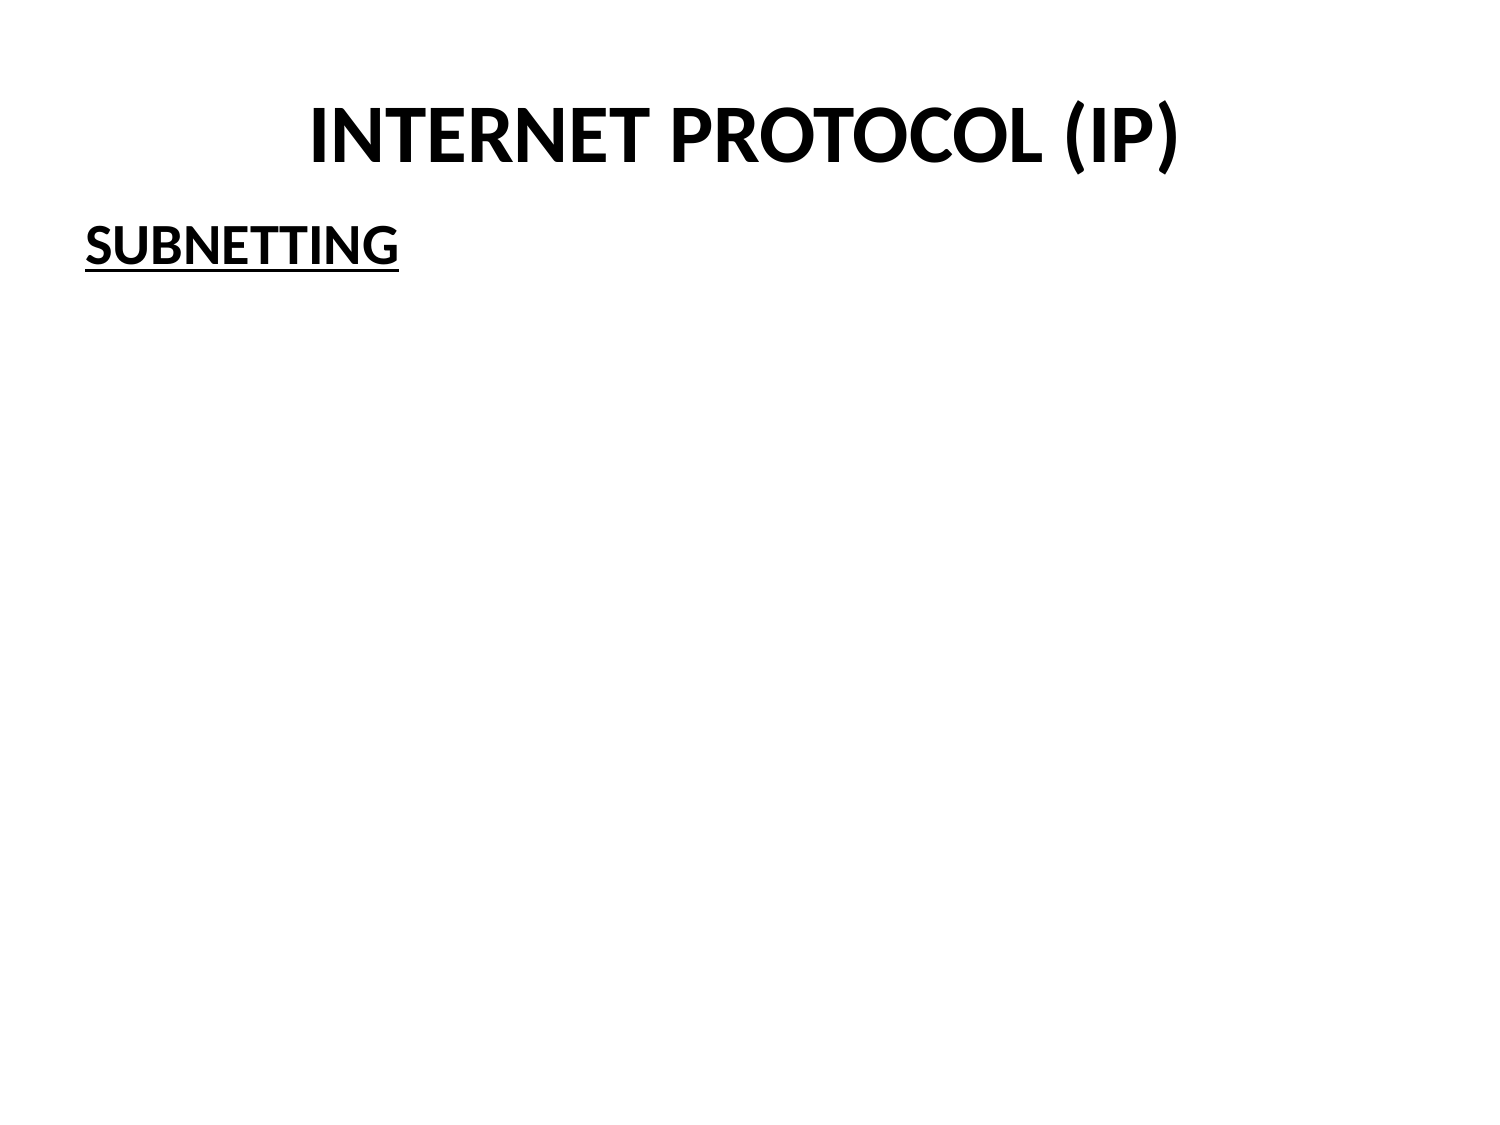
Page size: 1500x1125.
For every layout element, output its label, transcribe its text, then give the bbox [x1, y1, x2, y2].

title INTERNET PROTOCOL (IP) [70, 35, 1421, 199]
list SUBNETTING [70, 199, 1421, 961]
